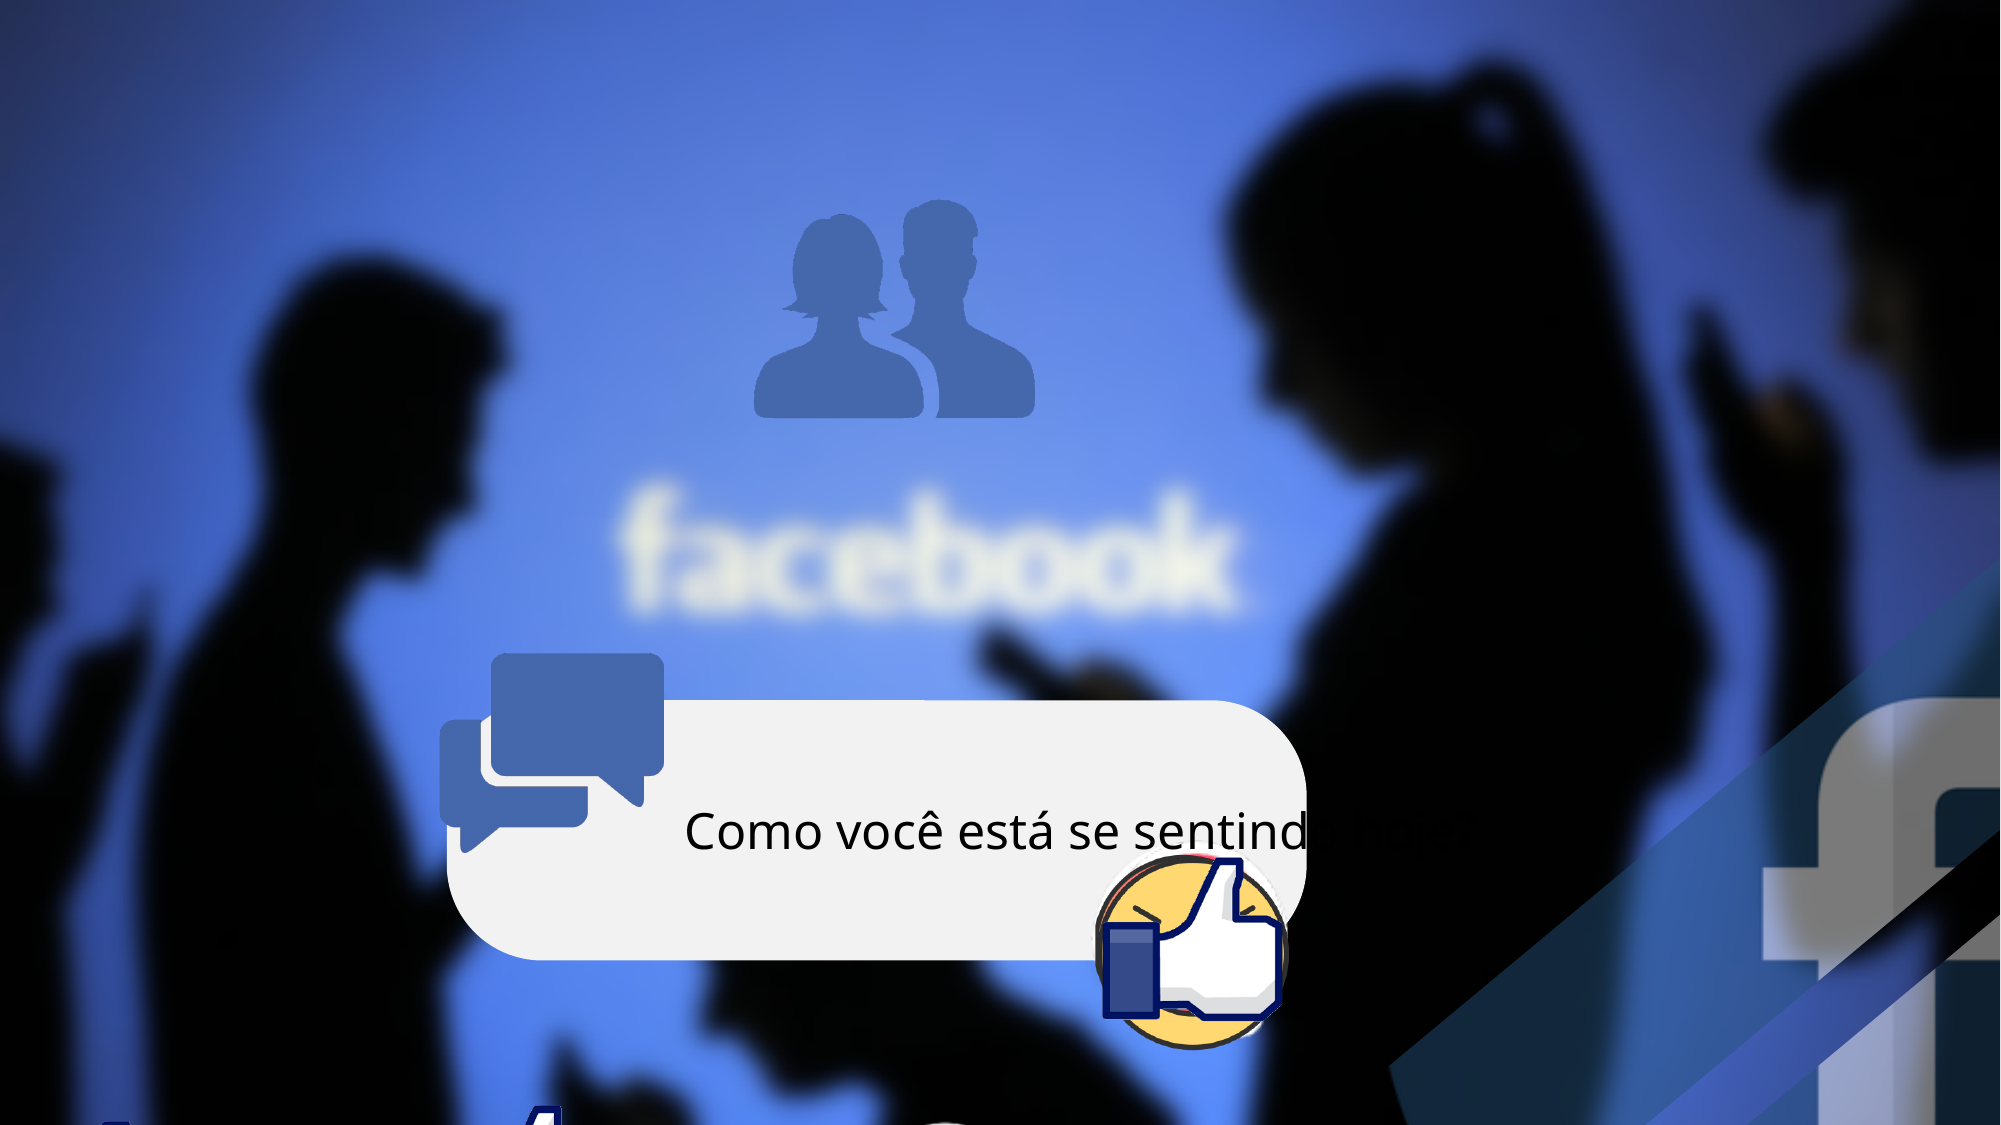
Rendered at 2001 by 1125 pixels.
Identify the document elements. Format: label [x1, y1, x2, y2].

picture [0, 0, 2000, 1125]
text_box [403, 578, 1307, 961]
